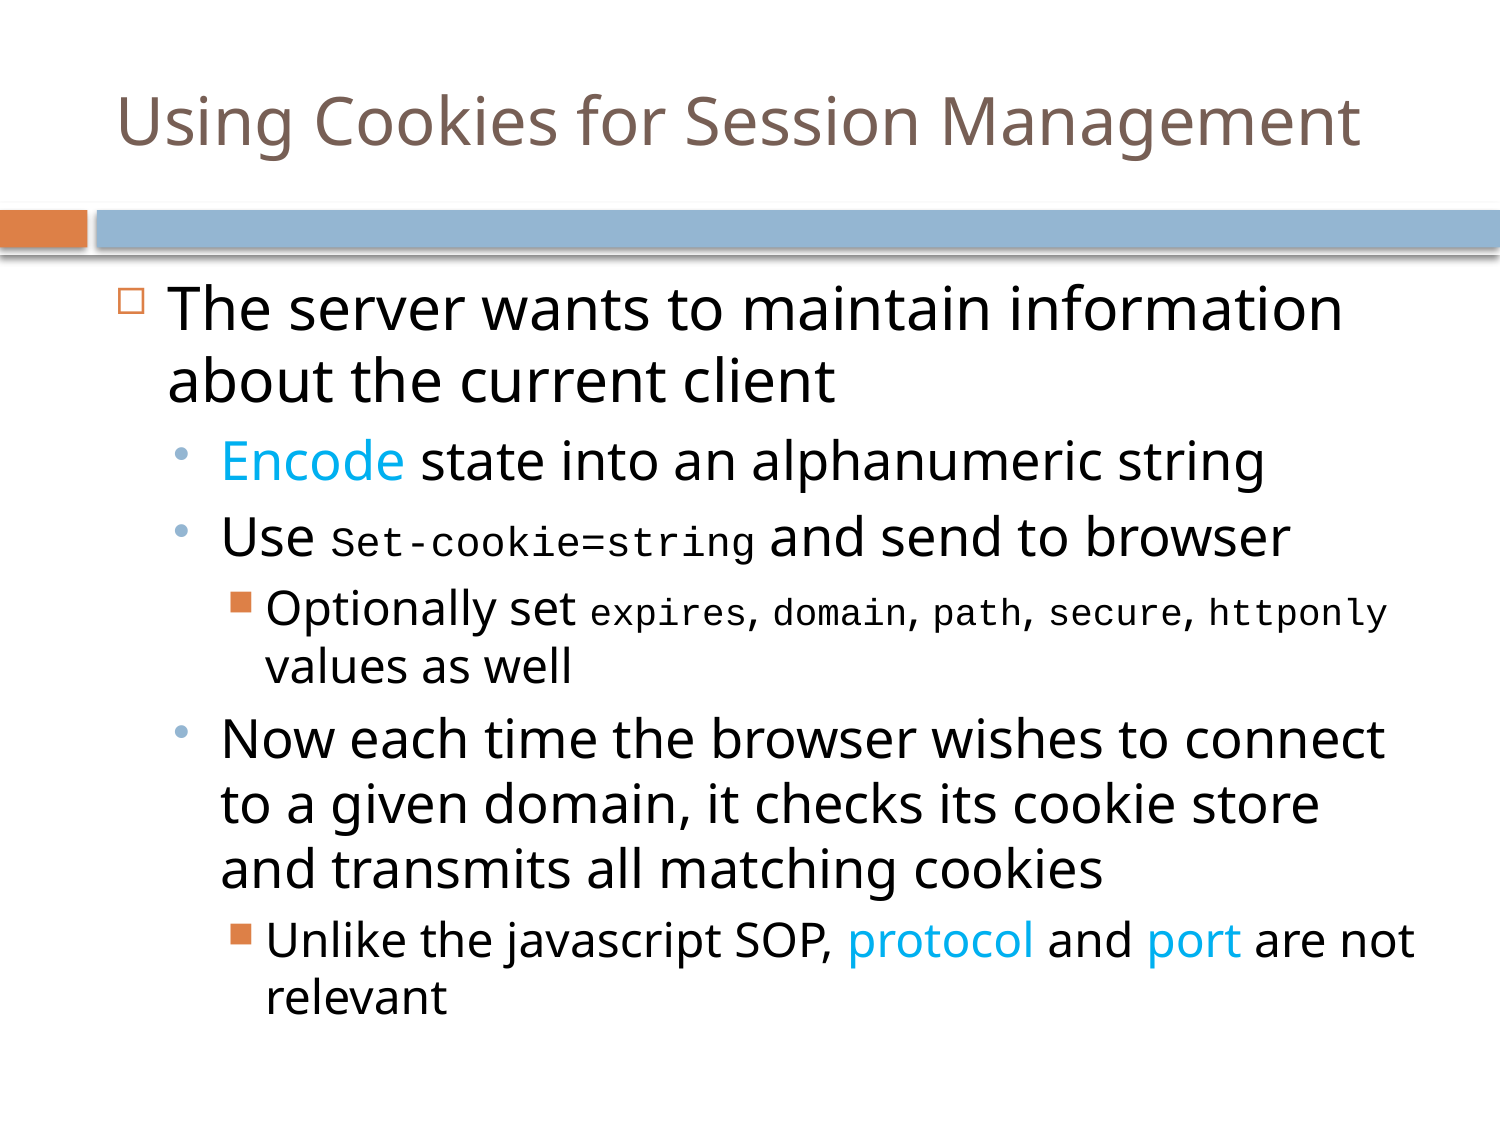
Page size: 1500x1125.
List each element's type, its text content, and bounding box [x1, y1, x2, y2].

title Using Cookies for Session Management [100, 37, 1438, 200]
list The server wants to maintain information about the current client Encode state into an alphanumeric string Use Set-cookie=string and send to browser Optionally set expires, domain, path, secure, httponly values as well Now each time the browser wishes to connect to a given domain, it checks its cookie store and transmits all matching cookies Unlike the javascript SOP, protocol and port are not relevant [100, 262, 1438, 1000]
